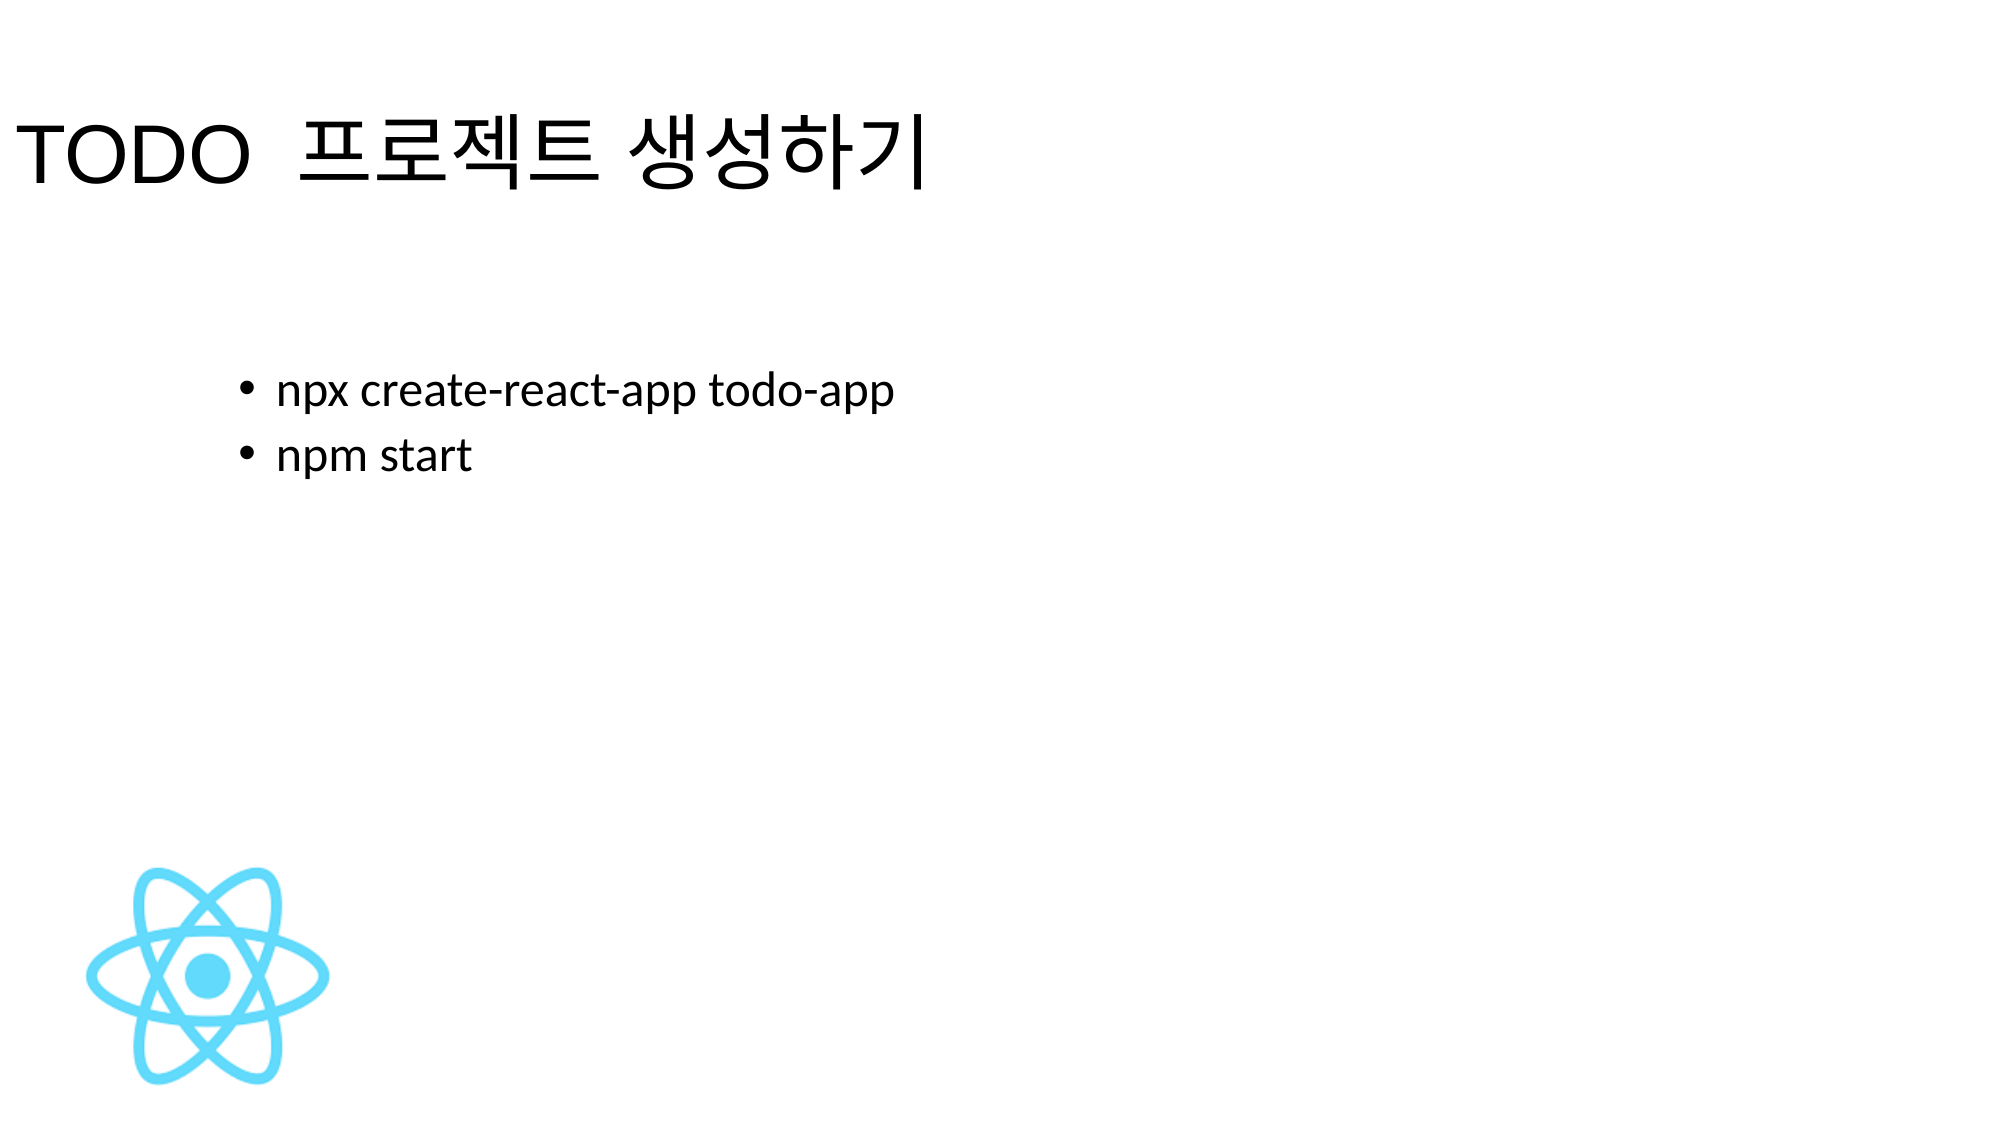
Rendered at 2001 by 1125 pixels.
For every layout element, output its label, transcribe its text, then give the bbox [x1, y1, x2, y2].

picture [0, 829, 417, 1125]
text_box TODO 프로젝트 생성하기 [0, 0, 1040, 210]
list npx create-react-app todo-app npm start [148, 355, 1874, 1070]
